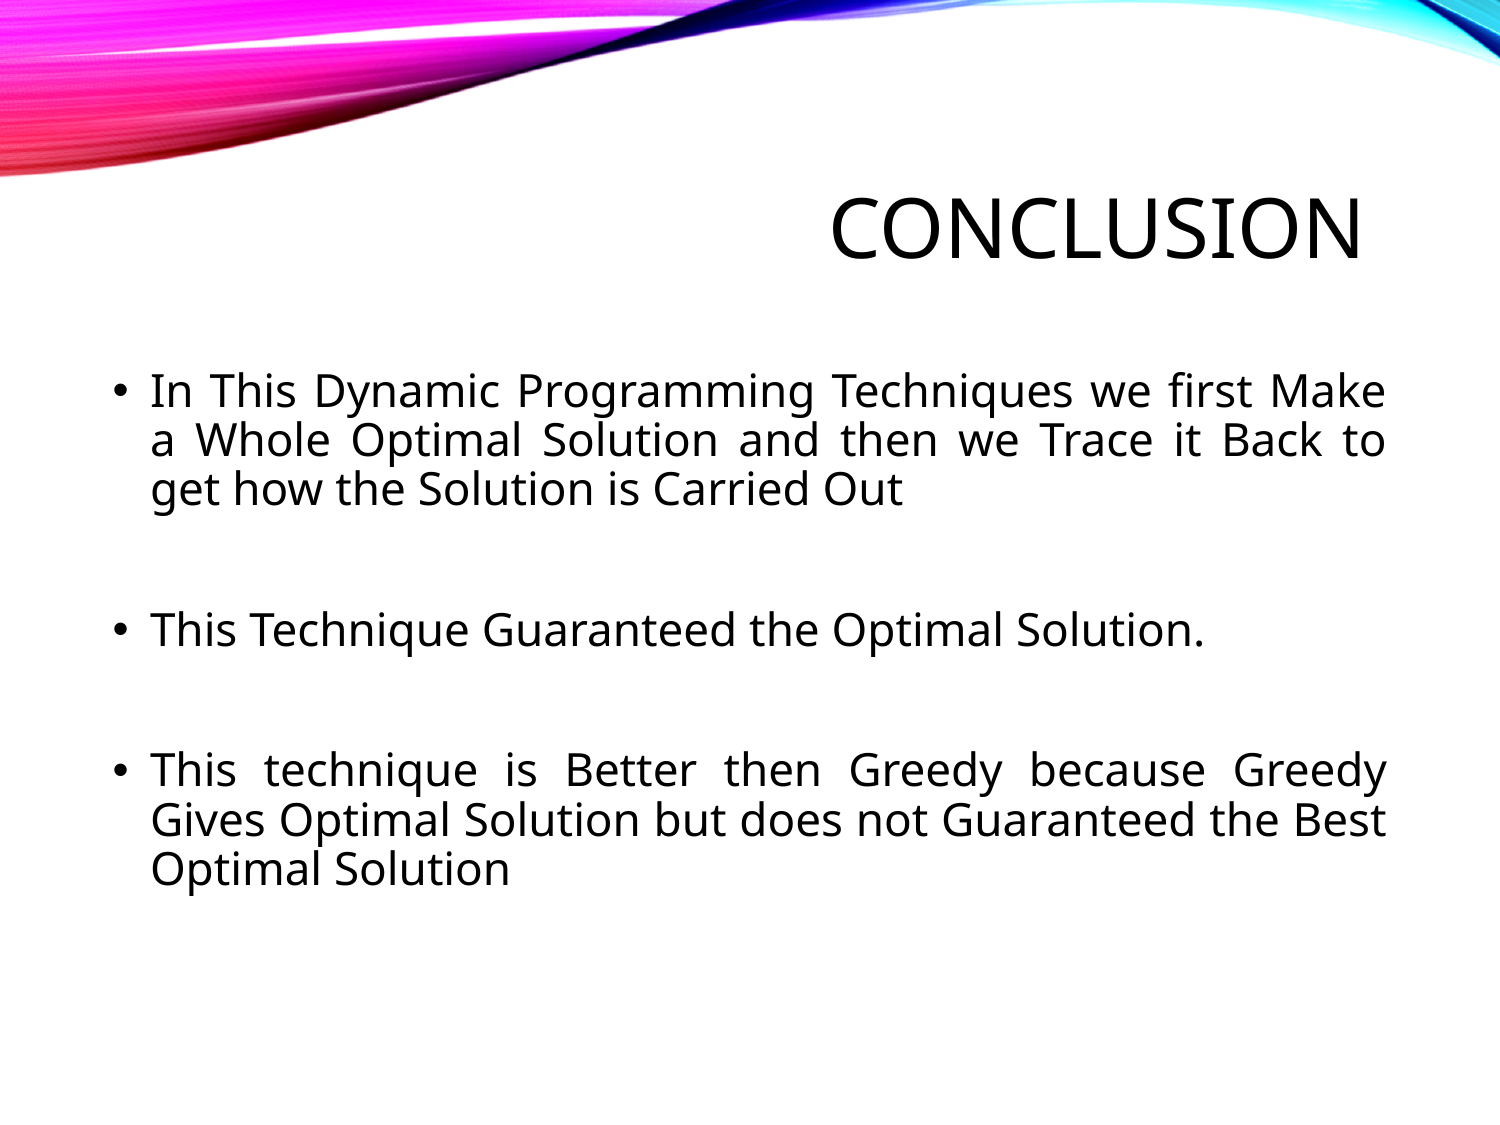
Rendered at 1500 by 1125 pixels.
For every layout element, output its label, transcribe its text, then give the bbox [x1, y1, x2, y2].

list In This Dynamic Programming Techniques we first Make a Whole Optimal Solution and then we Trace it Back to get how the Solution is Carried Out This Technique Guaranteed the Optimal Solution. This technique is Better then Greedy because Greedy Gives Optimal Solution but does not Guaranteed the Best Optimal Solution [97, 360, 1403, 1028]
picture [0, 0, 1500, 178]
title Conclusion [356, 125, 1403, 338]
